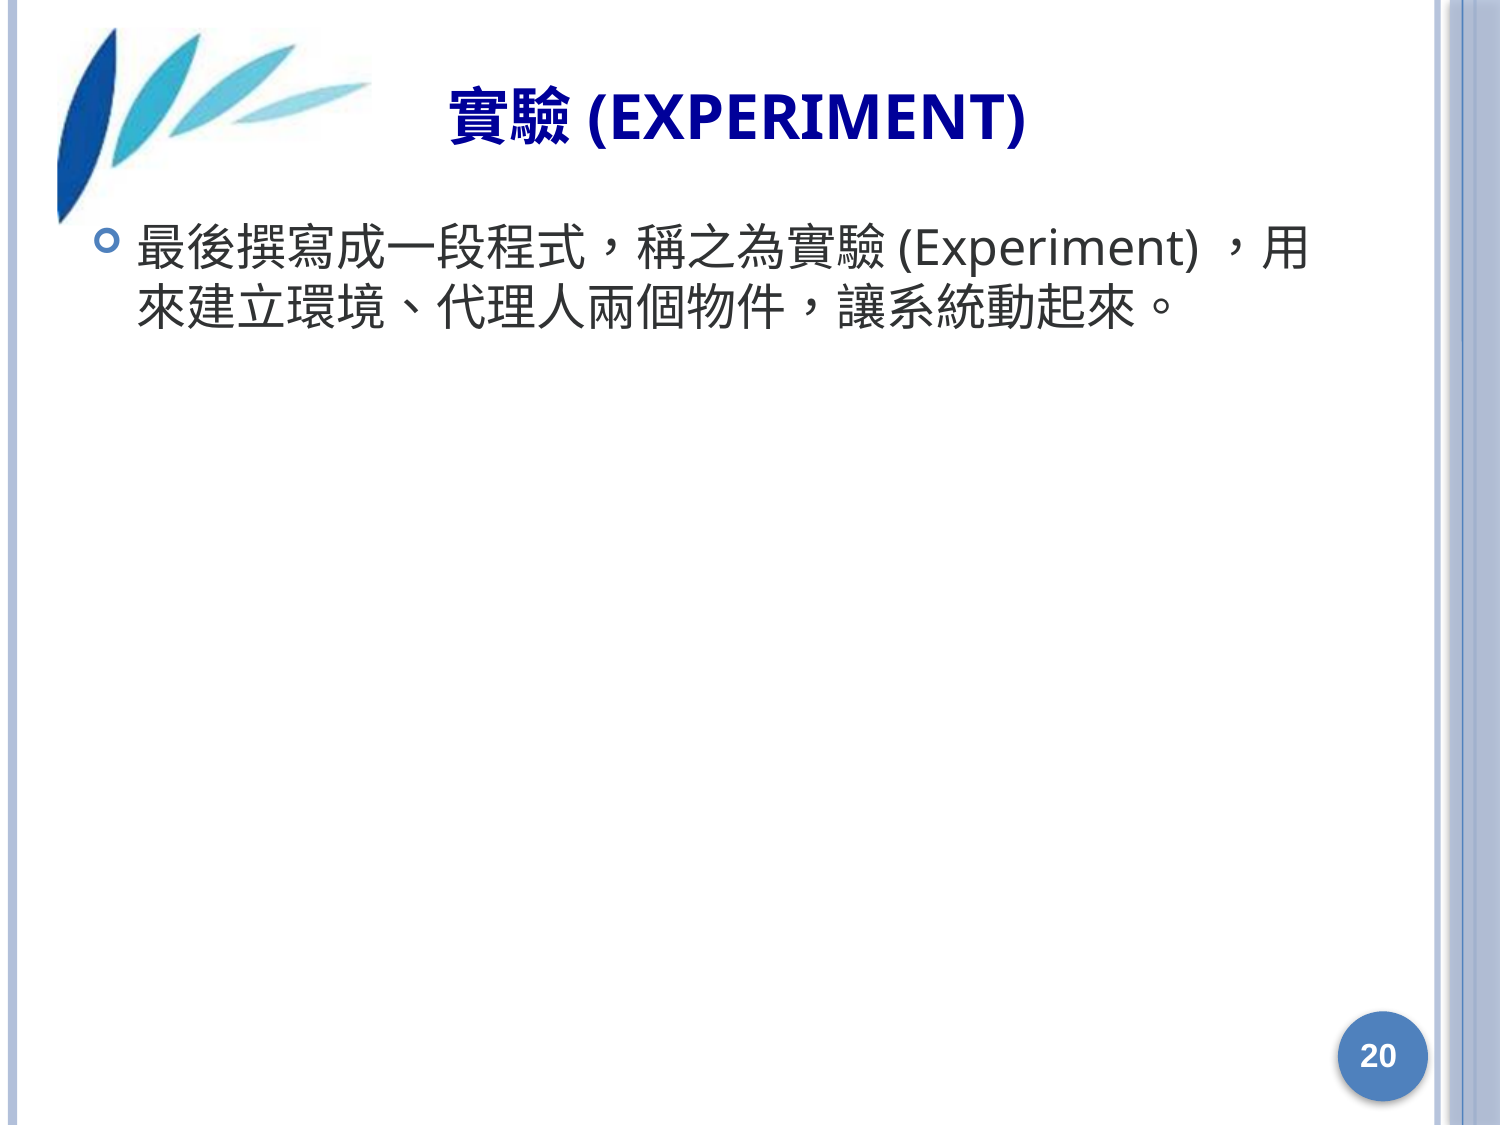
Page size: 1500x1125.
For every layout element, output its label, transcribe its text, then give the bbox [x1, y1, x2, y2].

picture [53, 13, 384, 242]
title 實驗(Experiment) [75, 45, 1400, 185]
slide_number 20 [1328, 1011, 1429, 1097]
list 最後撰寫成一段程式，稱之為實驗(Experiment)，用來建立環境、代理人兩個物件，讓系統動起來。 [76, 208, 1343, 1083]
